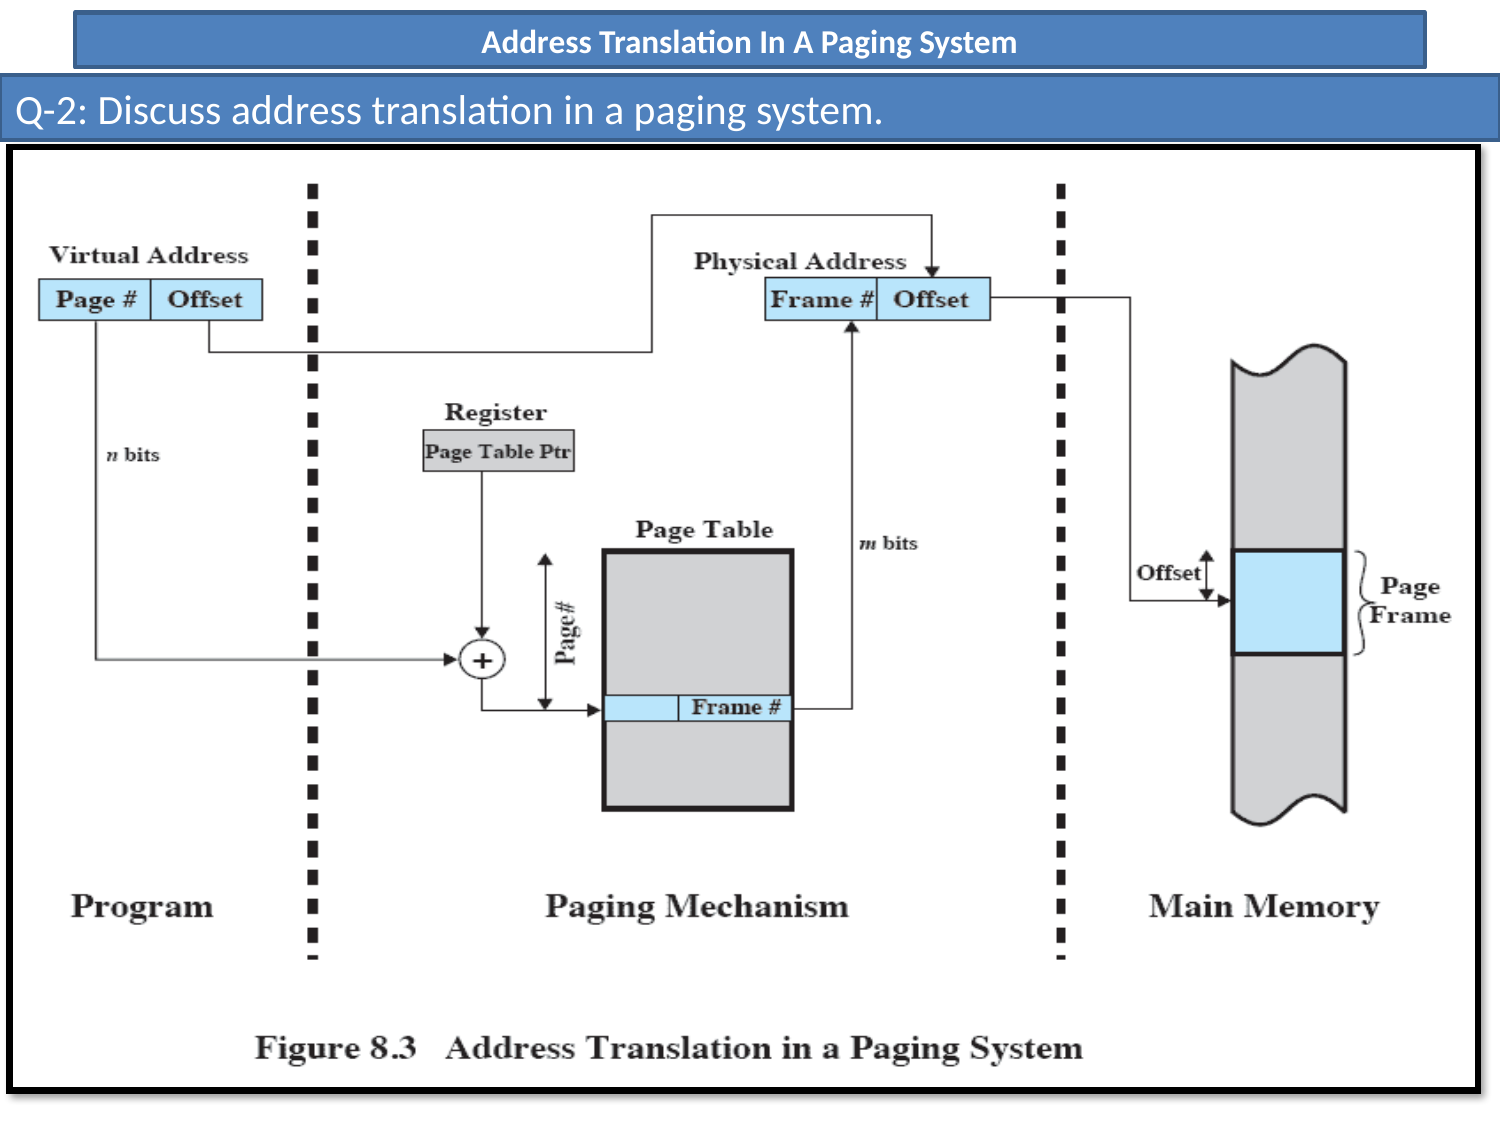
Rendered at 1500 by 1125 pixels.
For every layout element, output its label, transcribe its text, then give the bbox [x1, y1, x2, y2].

title Address Translation In A Paging System [73, 10, 1427, 69]
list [12, 149, 1476, 1088]
text_box Q-2: Discuss address translation in a paging system. [0, 73, 1500, 142]
